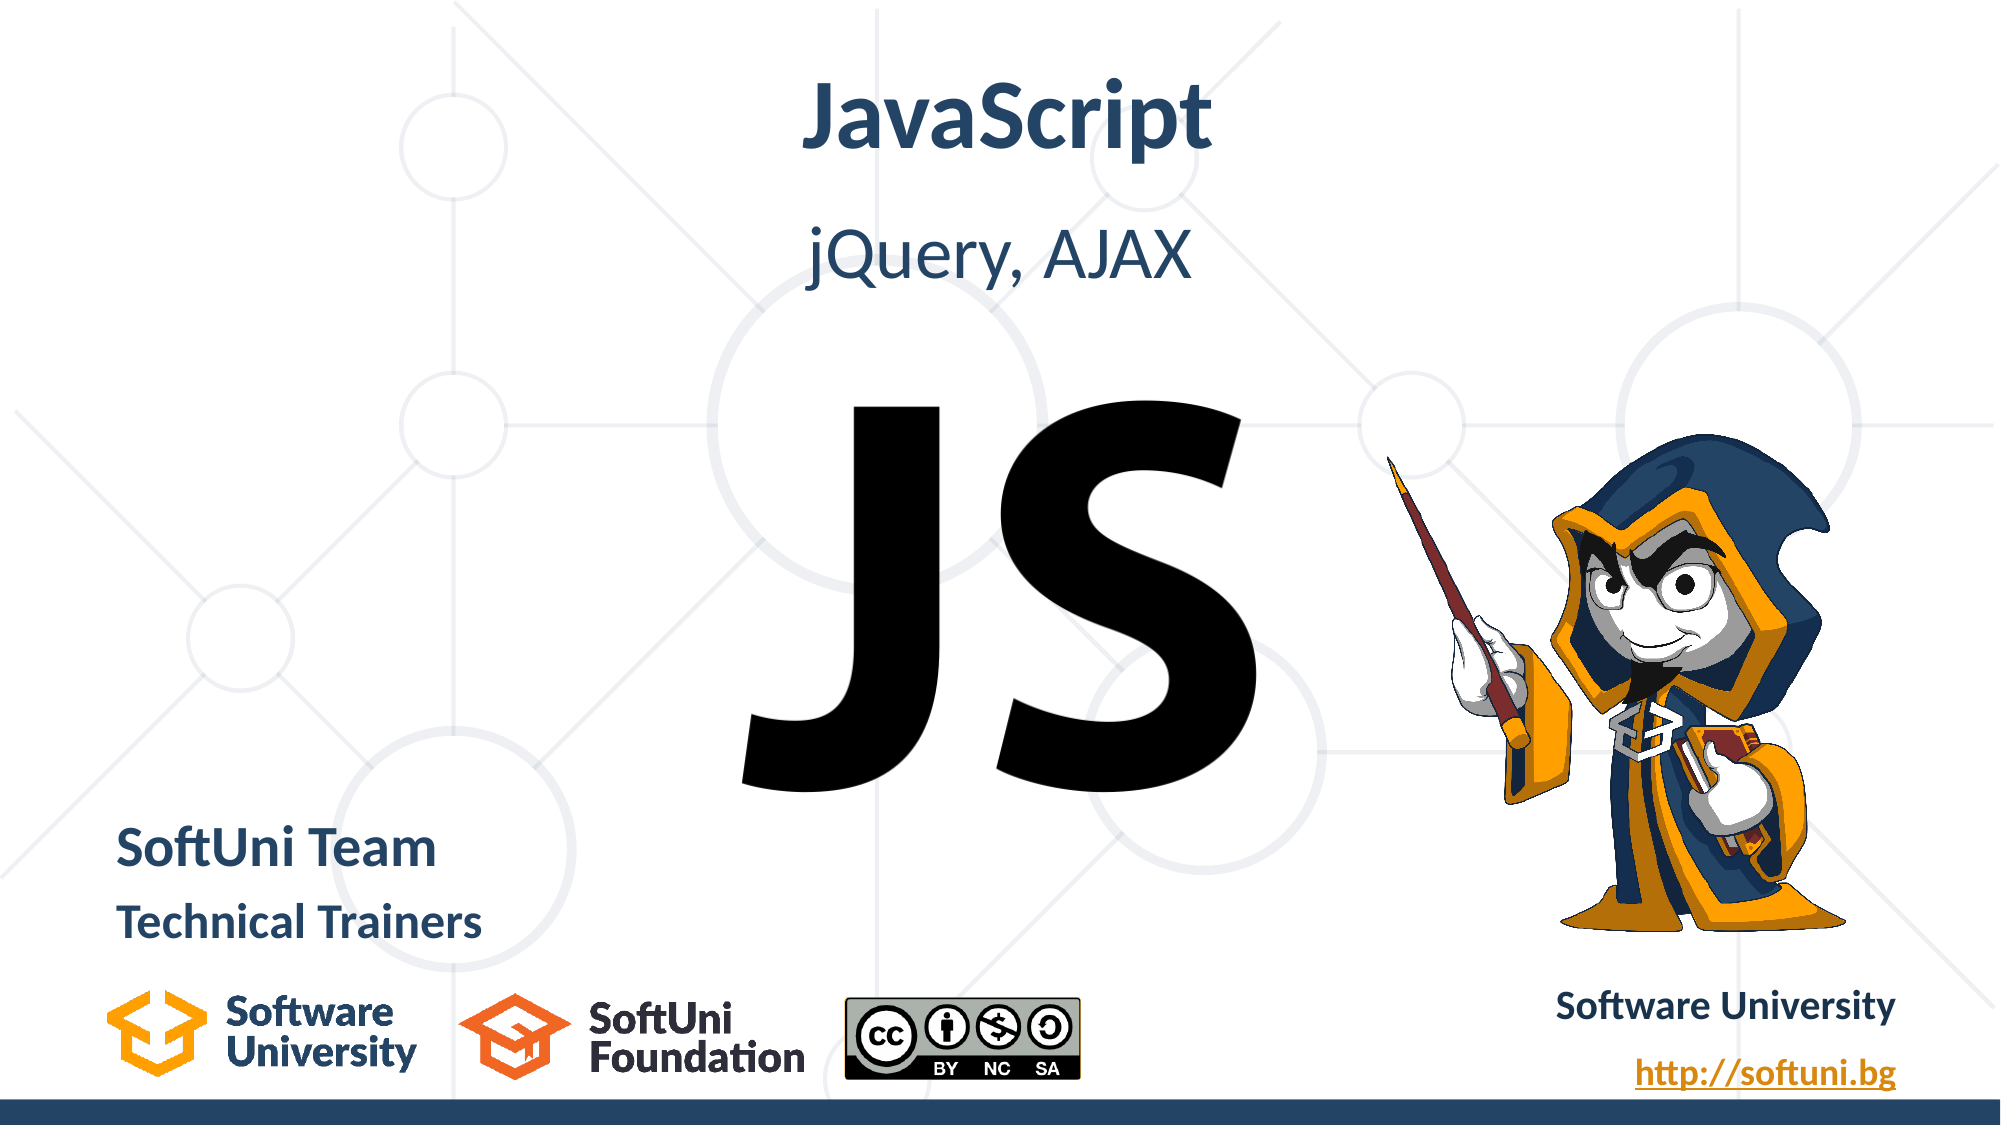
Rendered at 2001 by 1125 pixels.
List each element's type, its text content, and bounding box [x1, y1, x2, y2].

picture [739, 337, 1261, 858]
picture [845, 998, 1081, 1079]
picture [221, 990, 417, 1077]
subtitle jQuery, AJAX [60, 193, 1940, 339]
list http://softuni.bg [1417, 1040, 1903, 1098]
list SoftUni Team [110, 800, 595, 880]
picture [1369, 389, 1891, 953]
list Software University [1417, 970, 1903, 1034]
title JavaScript [109, 36, 1909, 182]
picture [107, 990, 211, 1077]
list Technical Trainers [110, 880, 595, 954]
picture [458, 993, 804, 1080]
